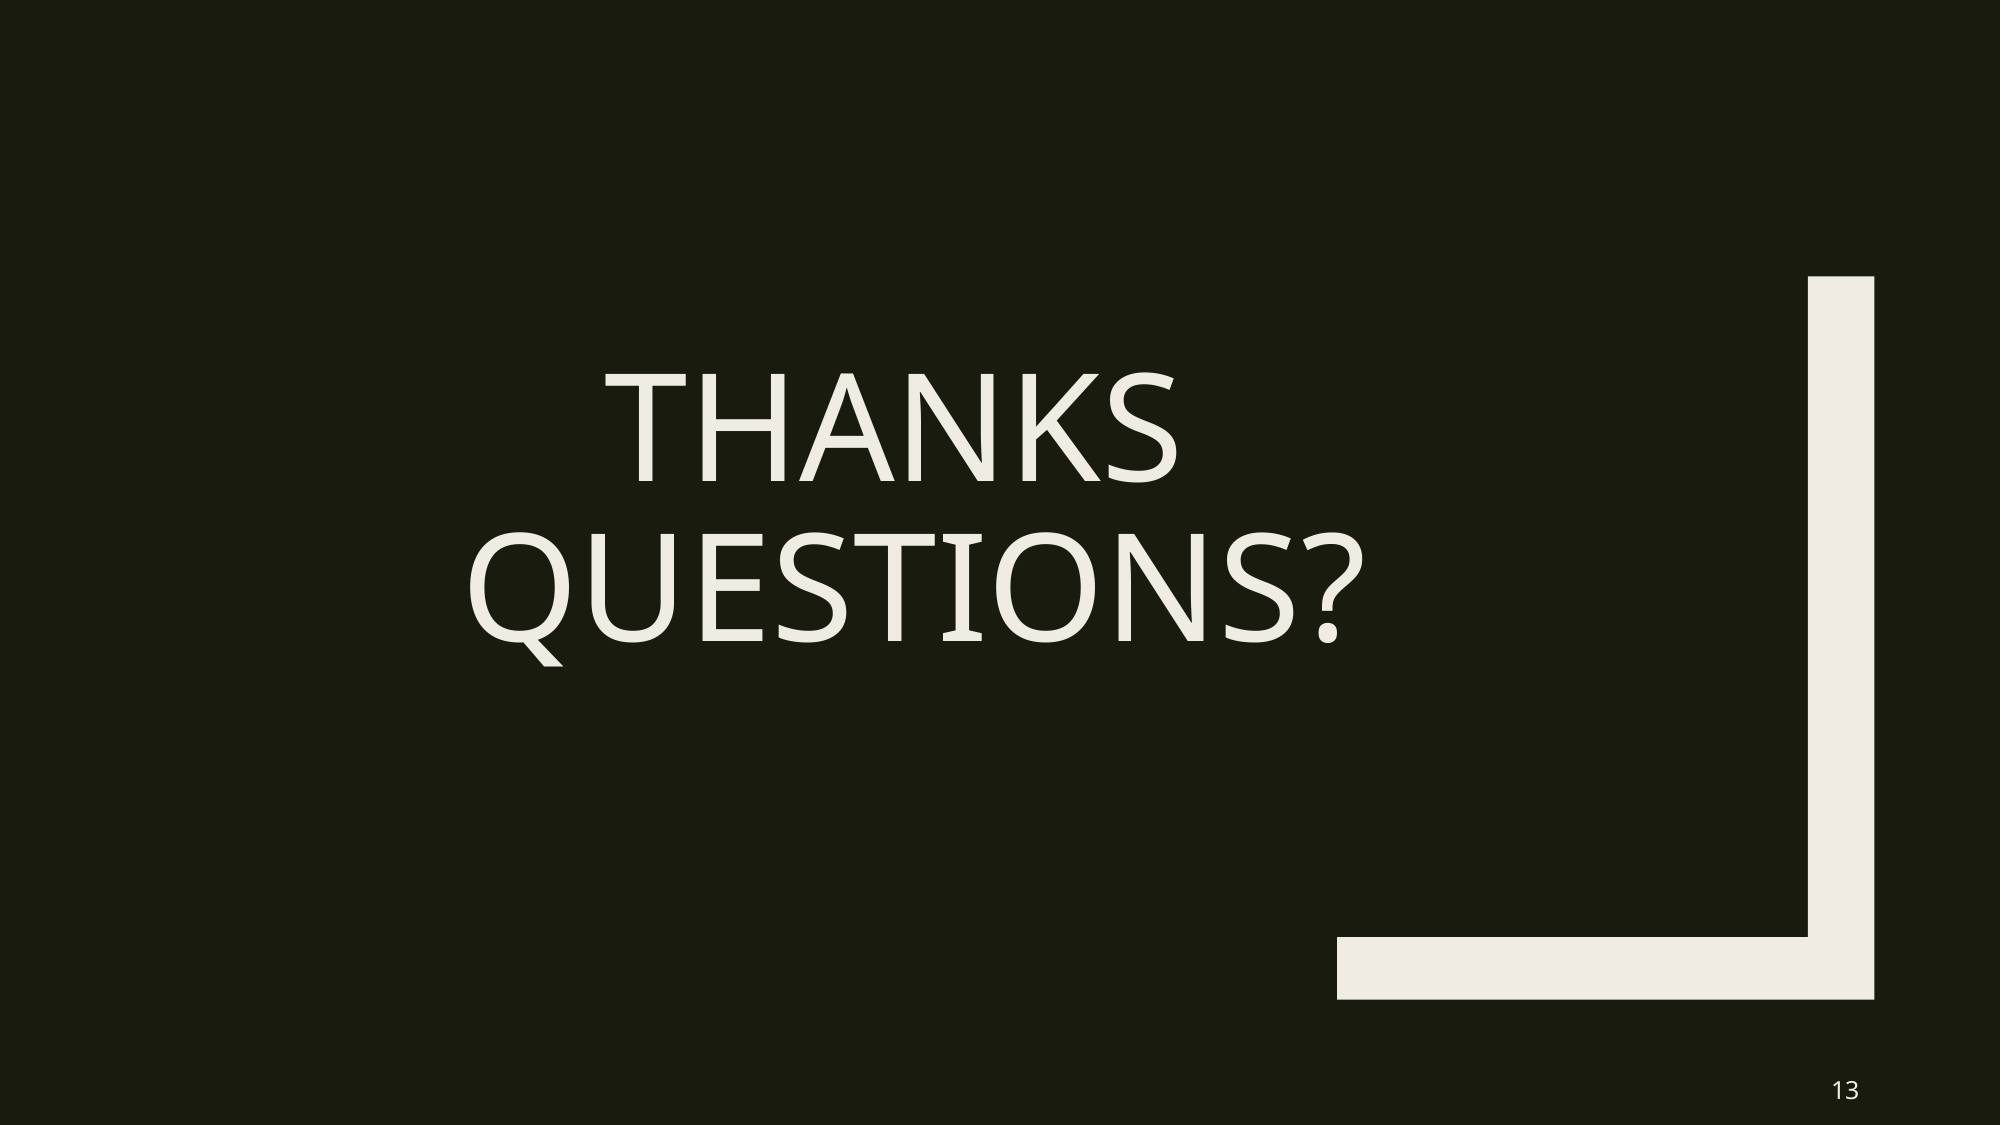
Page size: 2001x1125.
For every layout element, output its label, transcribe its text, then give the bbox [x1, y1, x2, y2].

slide_number 13 [1612, 1058, 1875, 1125]
title Thanks QUESTIONs? [125, 213, 1703, 682]
